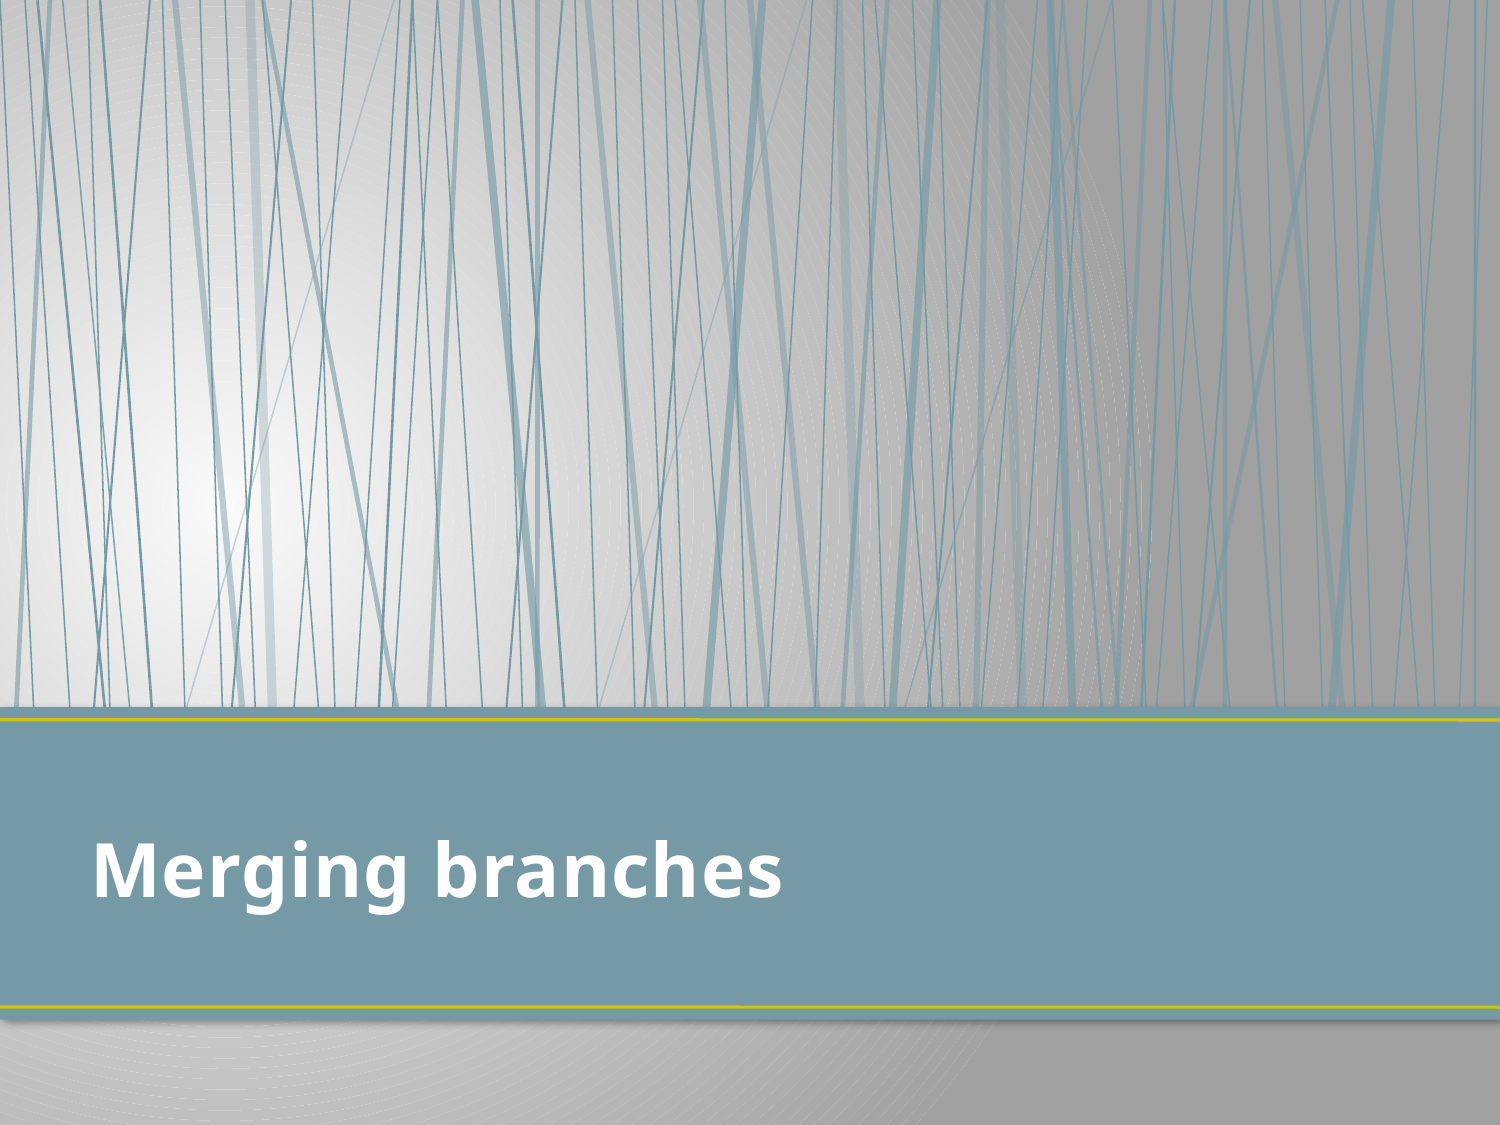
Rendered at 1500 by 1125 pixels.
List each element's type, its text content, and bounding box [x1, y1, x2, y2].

title Merging branches [75, 732, 1438, 920]
